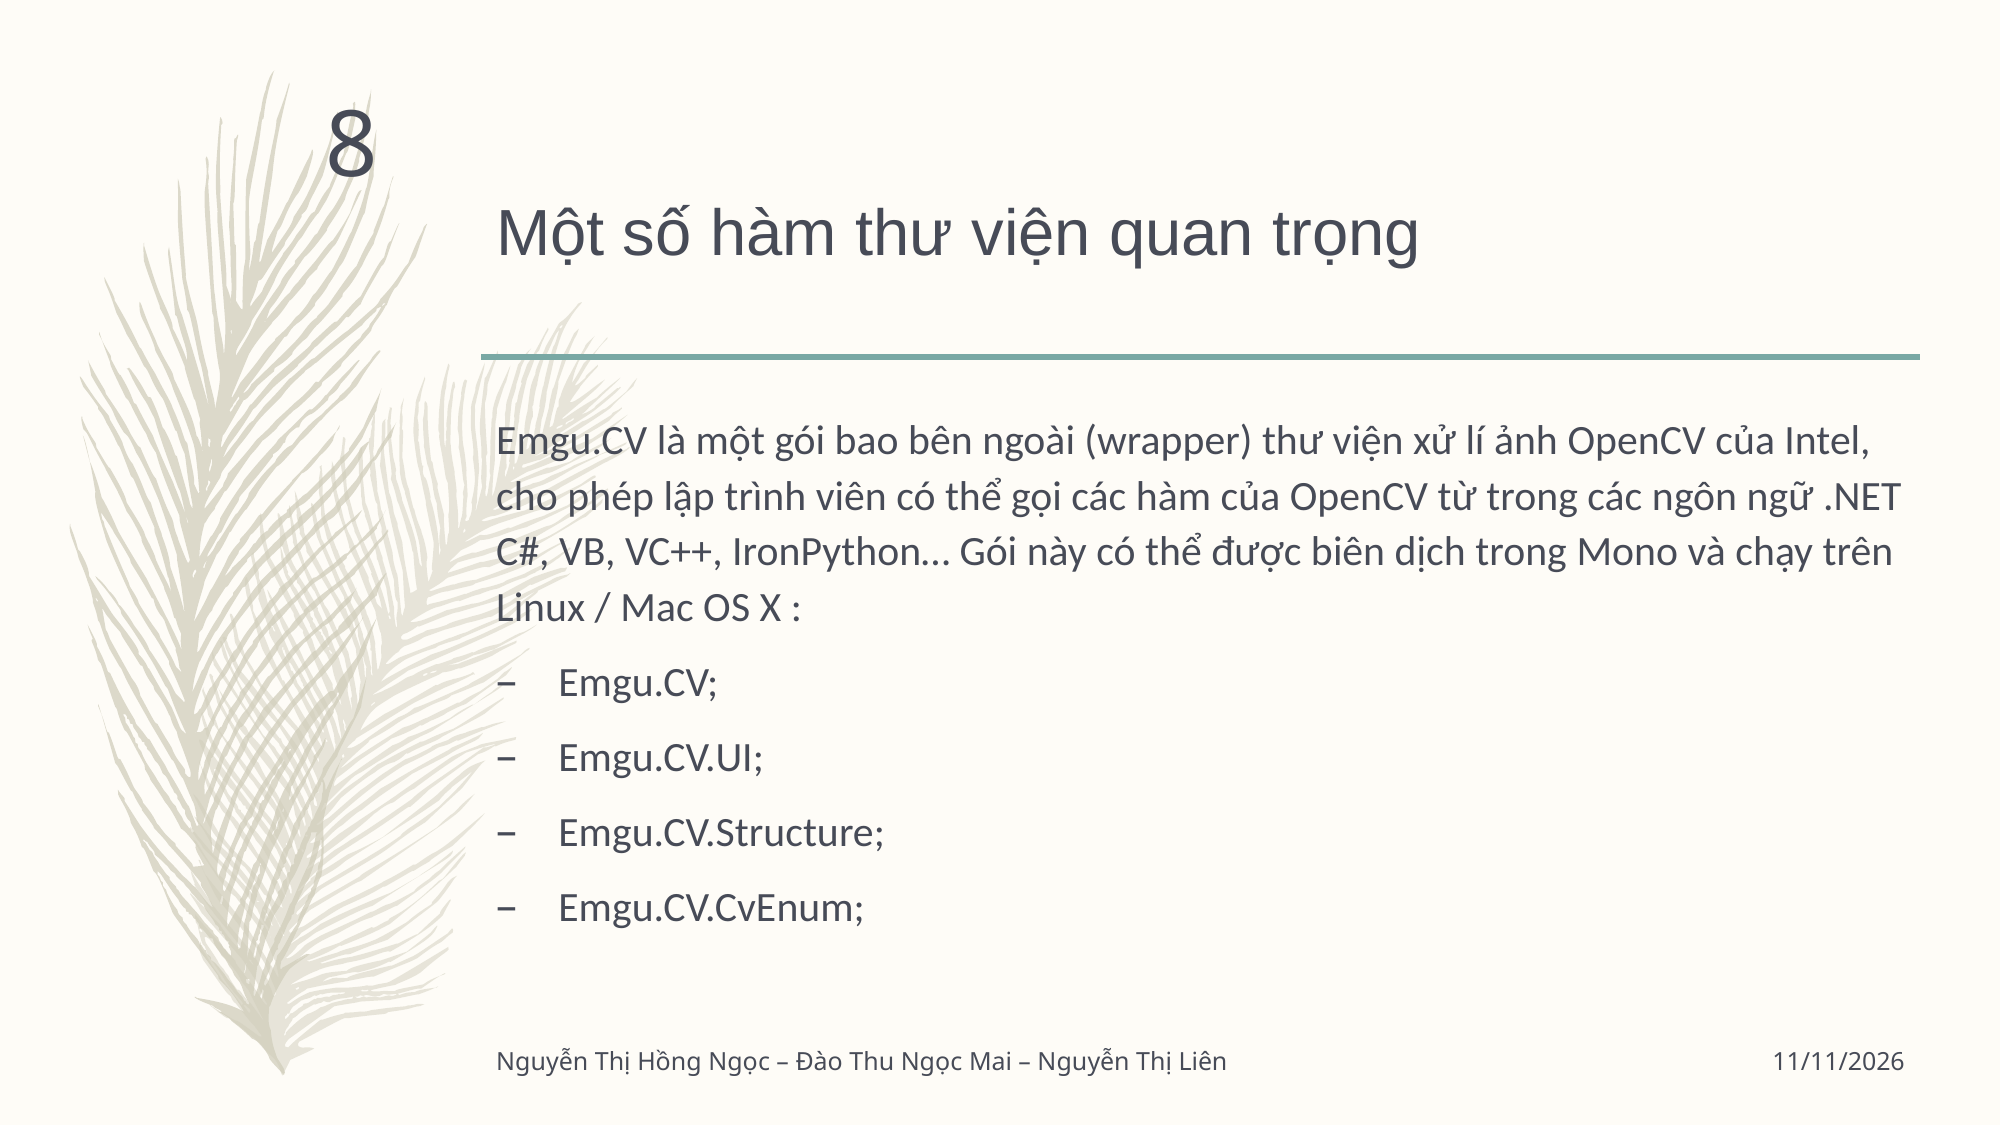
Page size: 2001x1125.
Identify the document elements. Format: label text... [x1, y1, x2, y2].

list Emgu.CV là một gói bao bên ngoài (wrapper) thư viện xử lí ảnh OpenCV của Intel, cho phép lập trình viên có thể gọi các hàm của OpenCV từ trong các ngôn ngữ .NET C#, VB, VC++, IronPython… Gói này có thể được biên dịch trong Mono và chạy trên Linux / Mac OS X : Emgu.CV; Emgu.CV.UI; Emgu.CV.Structure; Emgu.CV.CvEnum; [481, 399, 1920, 999]
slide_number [1470, 1032, 1920, 1093]
title Một số hàm thư viện quan trọng [481, 134, 1946, 357]
slide_number 8 [84, 118, 394, 218]
footer Nguyễn Thị Hồng Ngọc – Đào Thu Ngọc Mai – Nguyễn Thị Liên [481, 1032, 1411, 1093]
